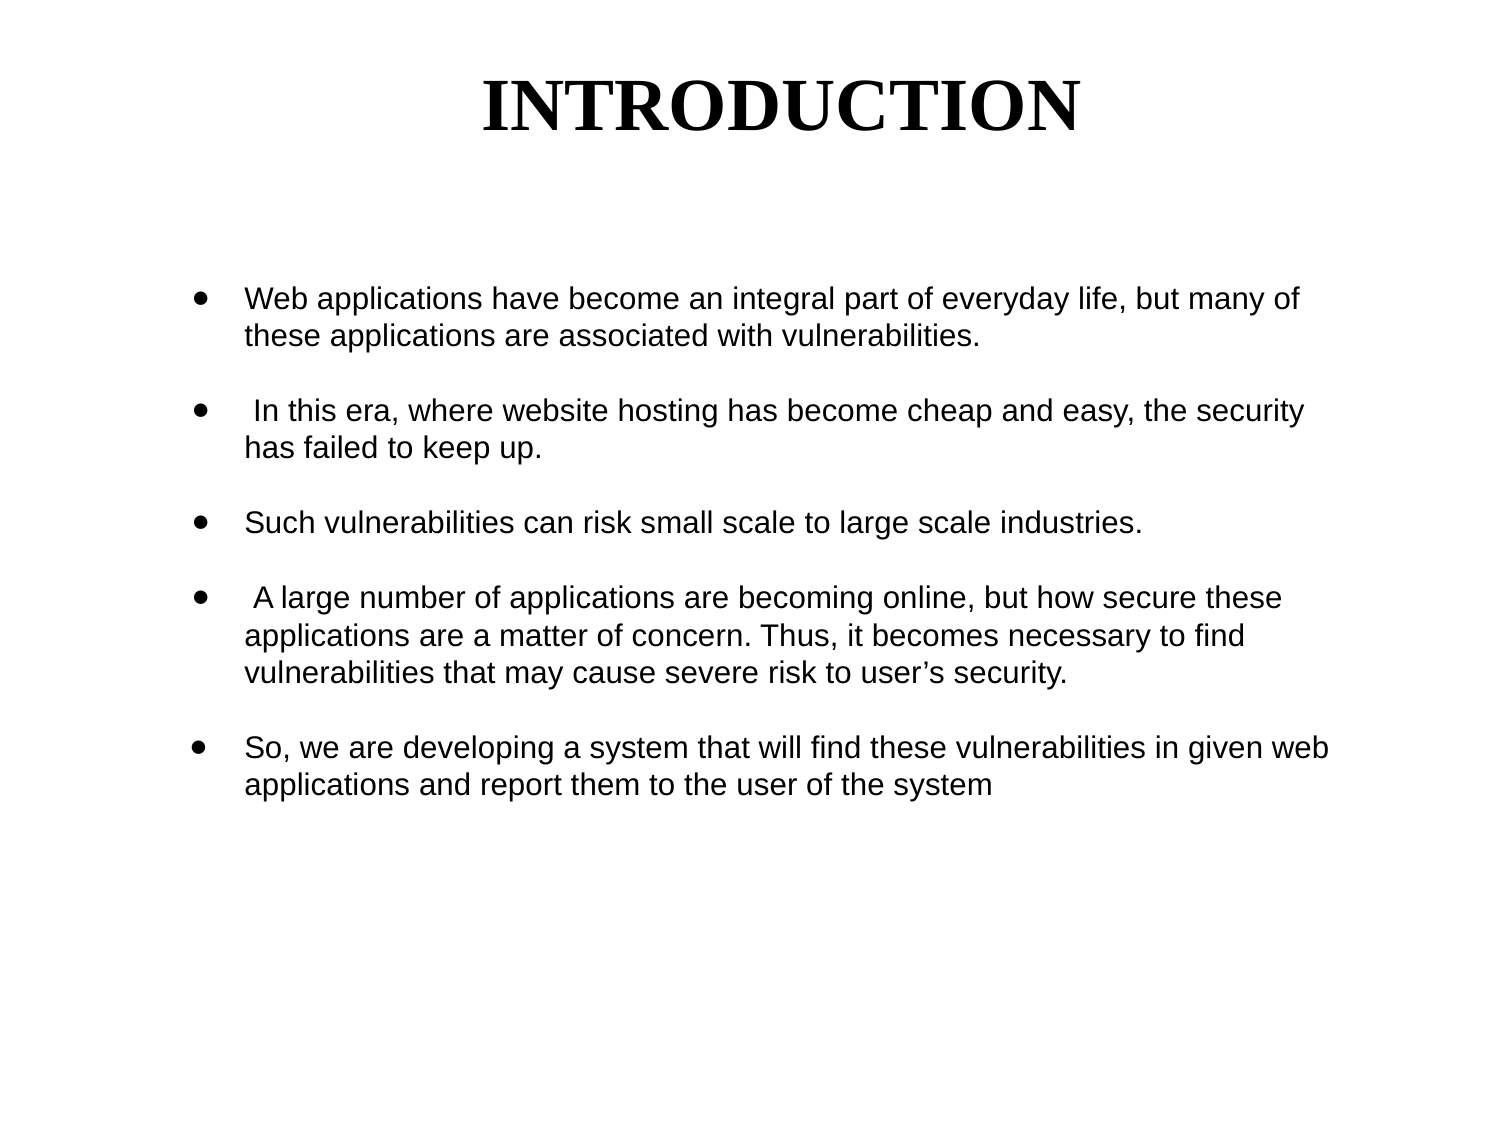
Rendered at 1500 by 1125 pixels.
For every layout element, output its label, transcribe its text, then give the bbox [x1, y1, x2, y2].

text_box Web applications have become an integral part of everyday life, but many of these applications are associated with vulnerabilities. In this era, where website hosting has become cheap and easy, the security has failed to keep up. Such vulnerabilities can risk small scale to large scale industries. A large number of applications are becoming online, but how secure these applications are a matter of concern. Thus, it becomes necessary to find vulnerabilities that may cause severe risk to user’s security. So, we are developing a system that will find these vulnerabilities in given web applications and report them to the user of the system [154, 262, 1380, 852]
title INTRODUCTION [479, 55, 1096, 244]
